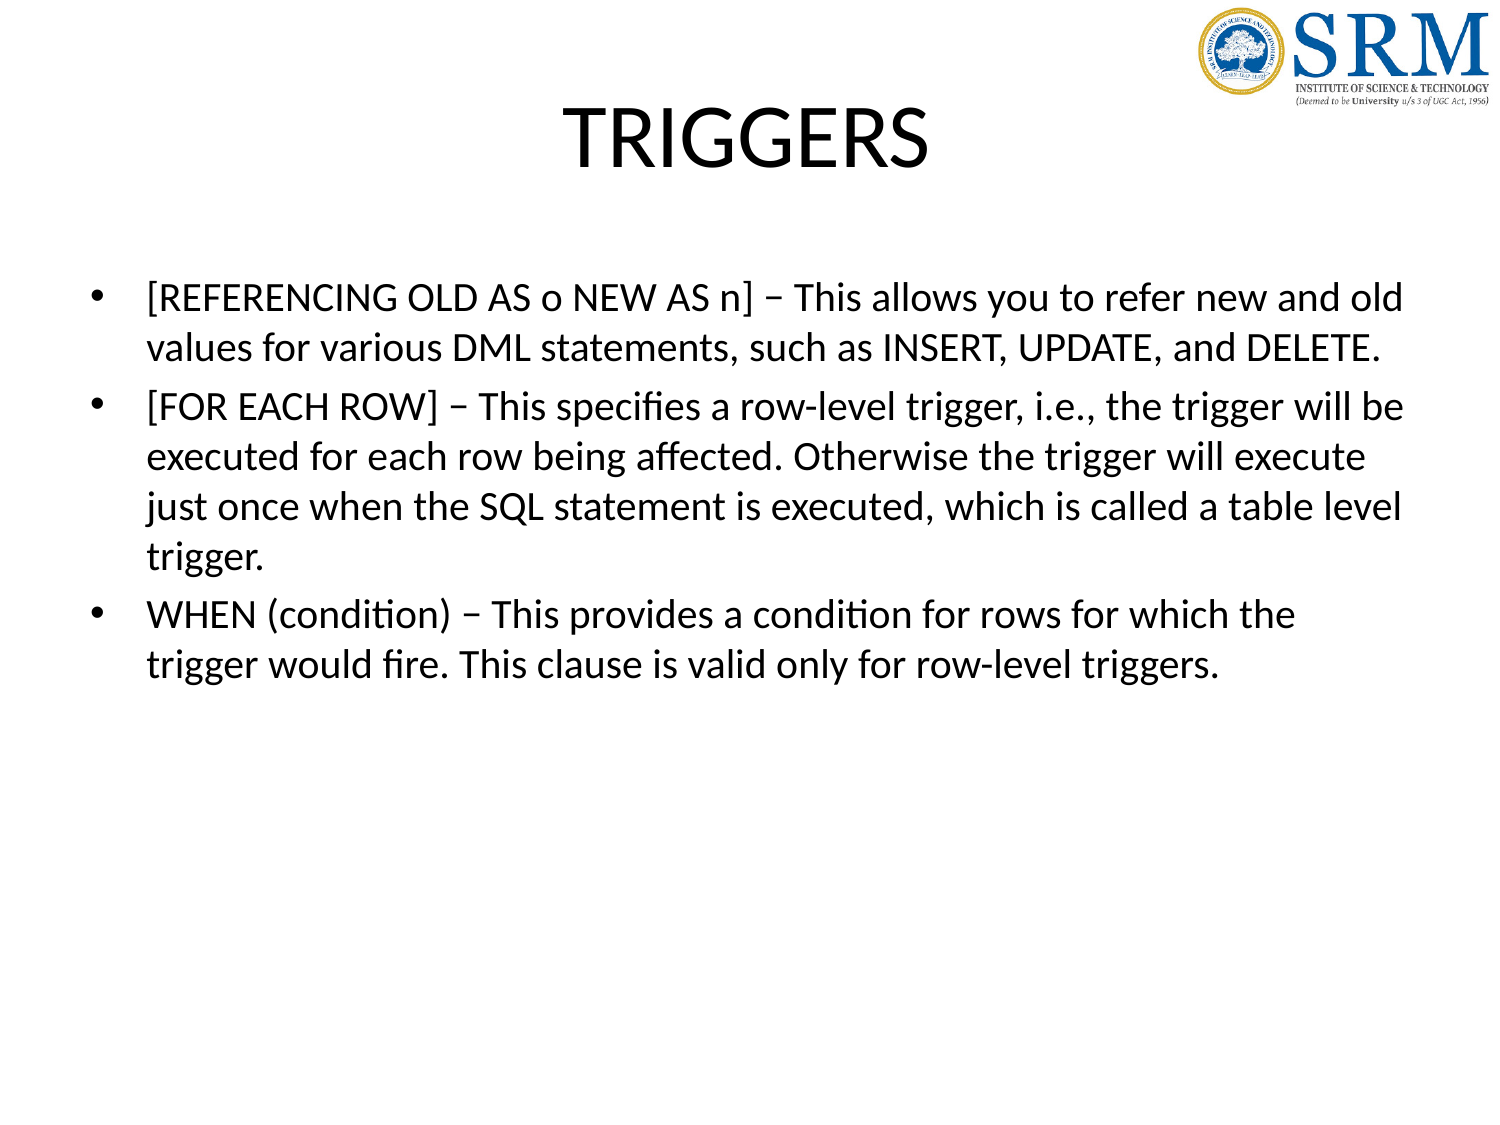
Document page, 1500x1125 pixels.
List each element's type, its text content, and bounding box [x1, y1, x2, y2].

picture [1192, 6, 1495, 112]
title TRIGGERS [71, 37, 1422, 225]
list [REFERENCING OLD AS o NEW AS n] − This allows you to refer new and old values for various DML statements, such as INSERT, UPDATE, and DELETE. [FOR EACH ROW] − This specifies a row-level trigger, i.e., the trigger will be executed for each row being affected. Otherwise the trigger will execute just once when the SQL statement is executed, which is called a table level trigger. WHEN (condition) − This provides a condition for rows for which the trigger would fire. This clause is valid only for row-level triggers. [75, 262, 1425, 1005]
